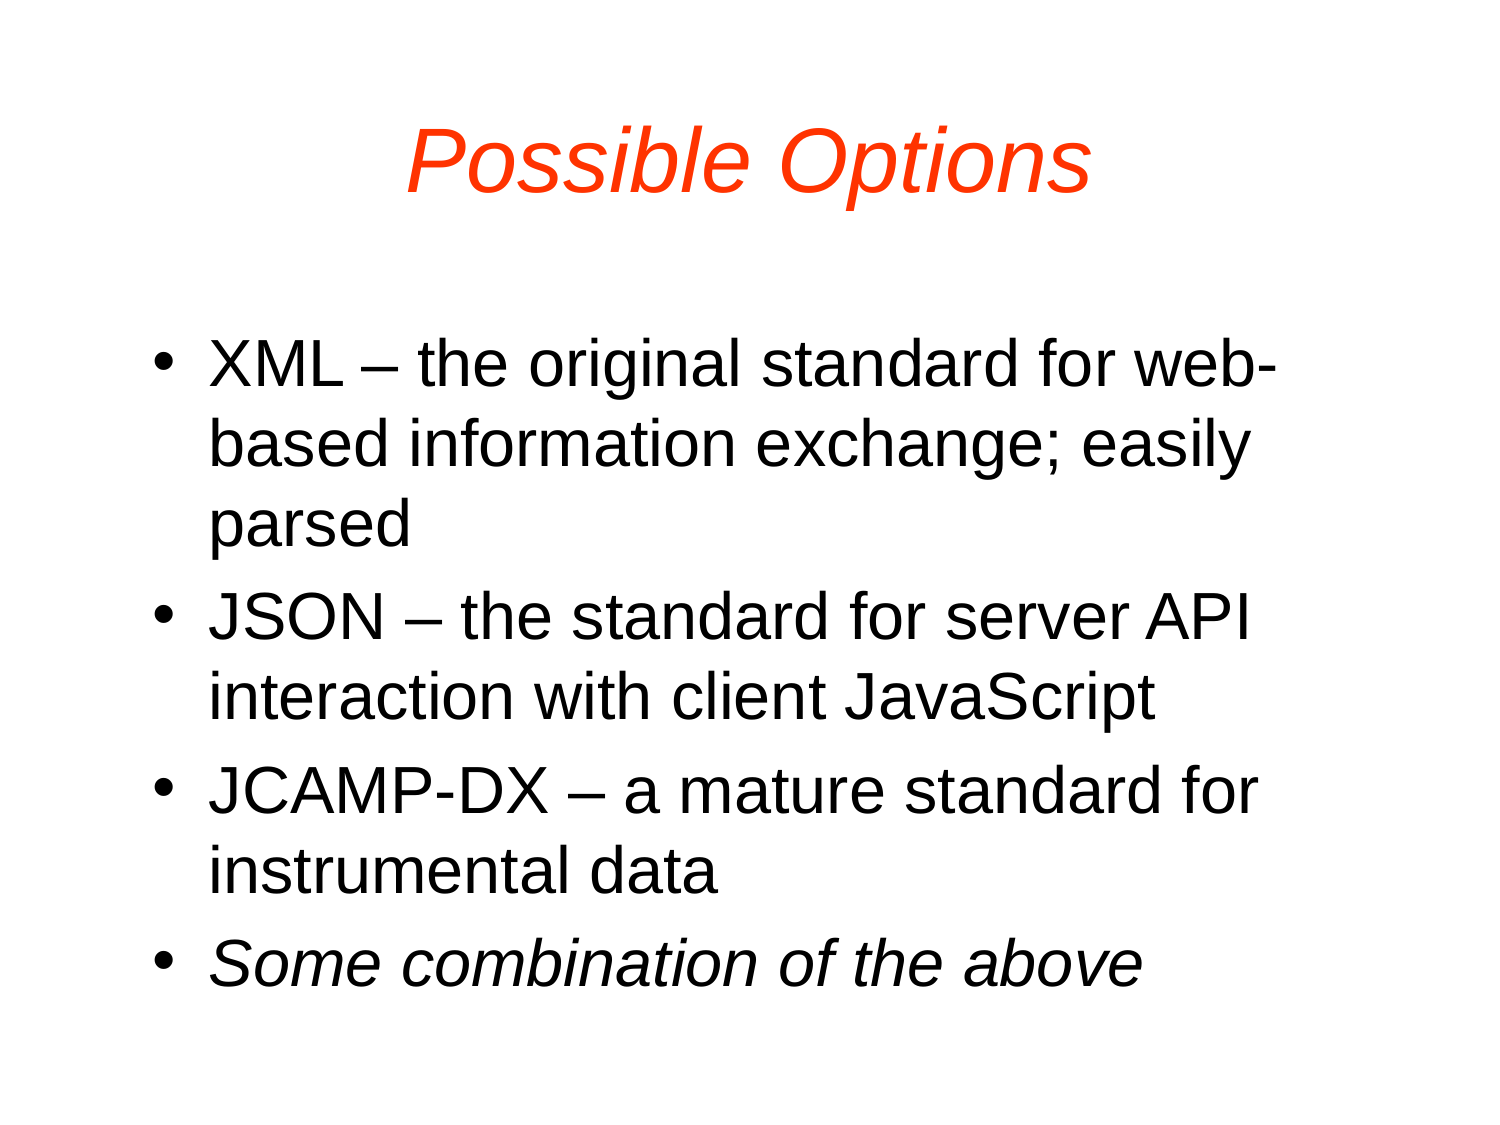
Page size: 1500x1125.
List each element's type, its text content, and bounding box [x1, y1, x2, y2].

list XML – the original standard for web-based information exchange; easily parsed JSON – the standard for server API interaction with client JavaScript JCAMP-DX – a mature standard for instrumental data Some combination of the above [137, 312, 1313, 1038]
title Possible Options [112, 62, 1388, 250]
